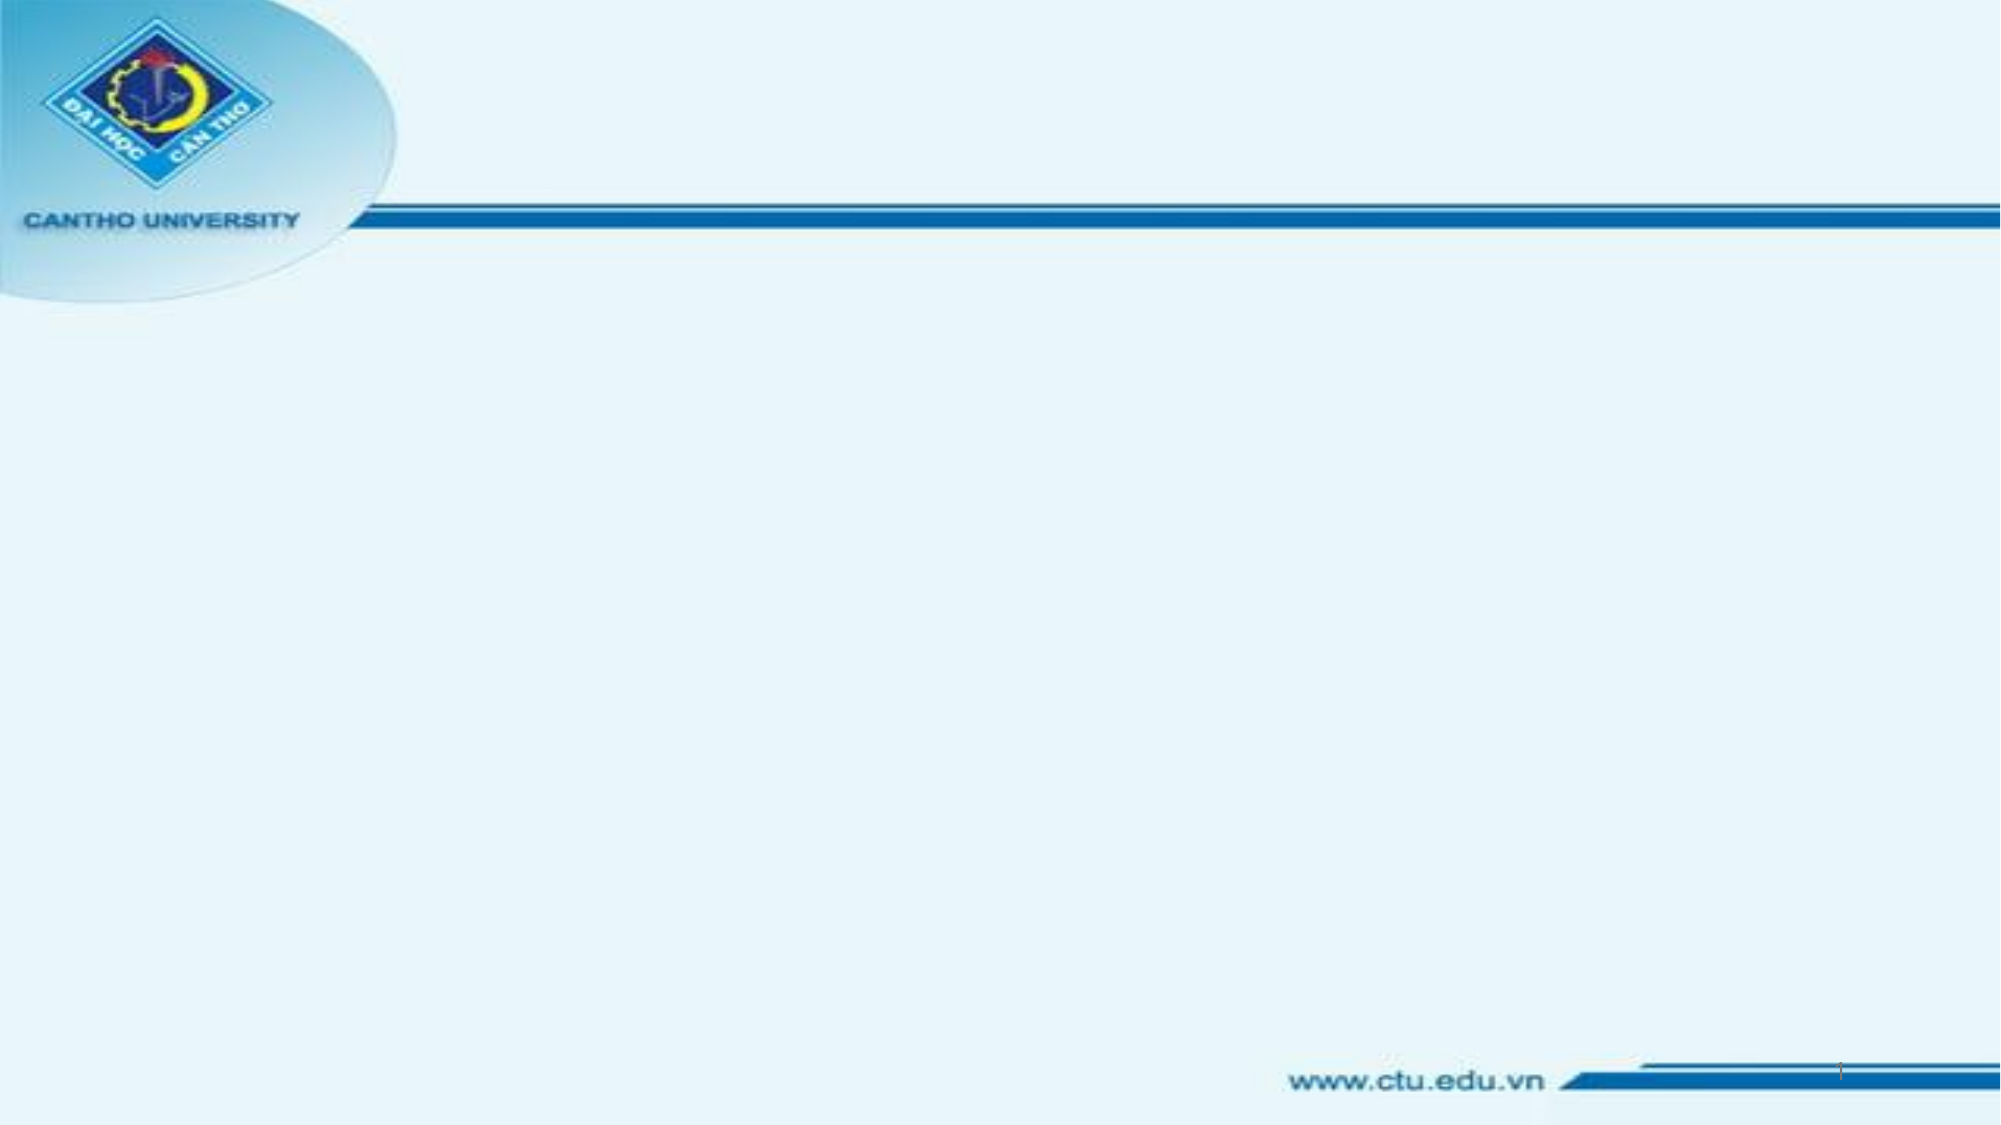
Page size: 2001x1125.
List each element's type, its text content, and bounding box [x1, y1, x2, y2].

slide_number 1 [1412, 1042, 1863, 1103]
footer [662, 1042, 1338, 1103]
picture [0, 0, 2001, 1125]
